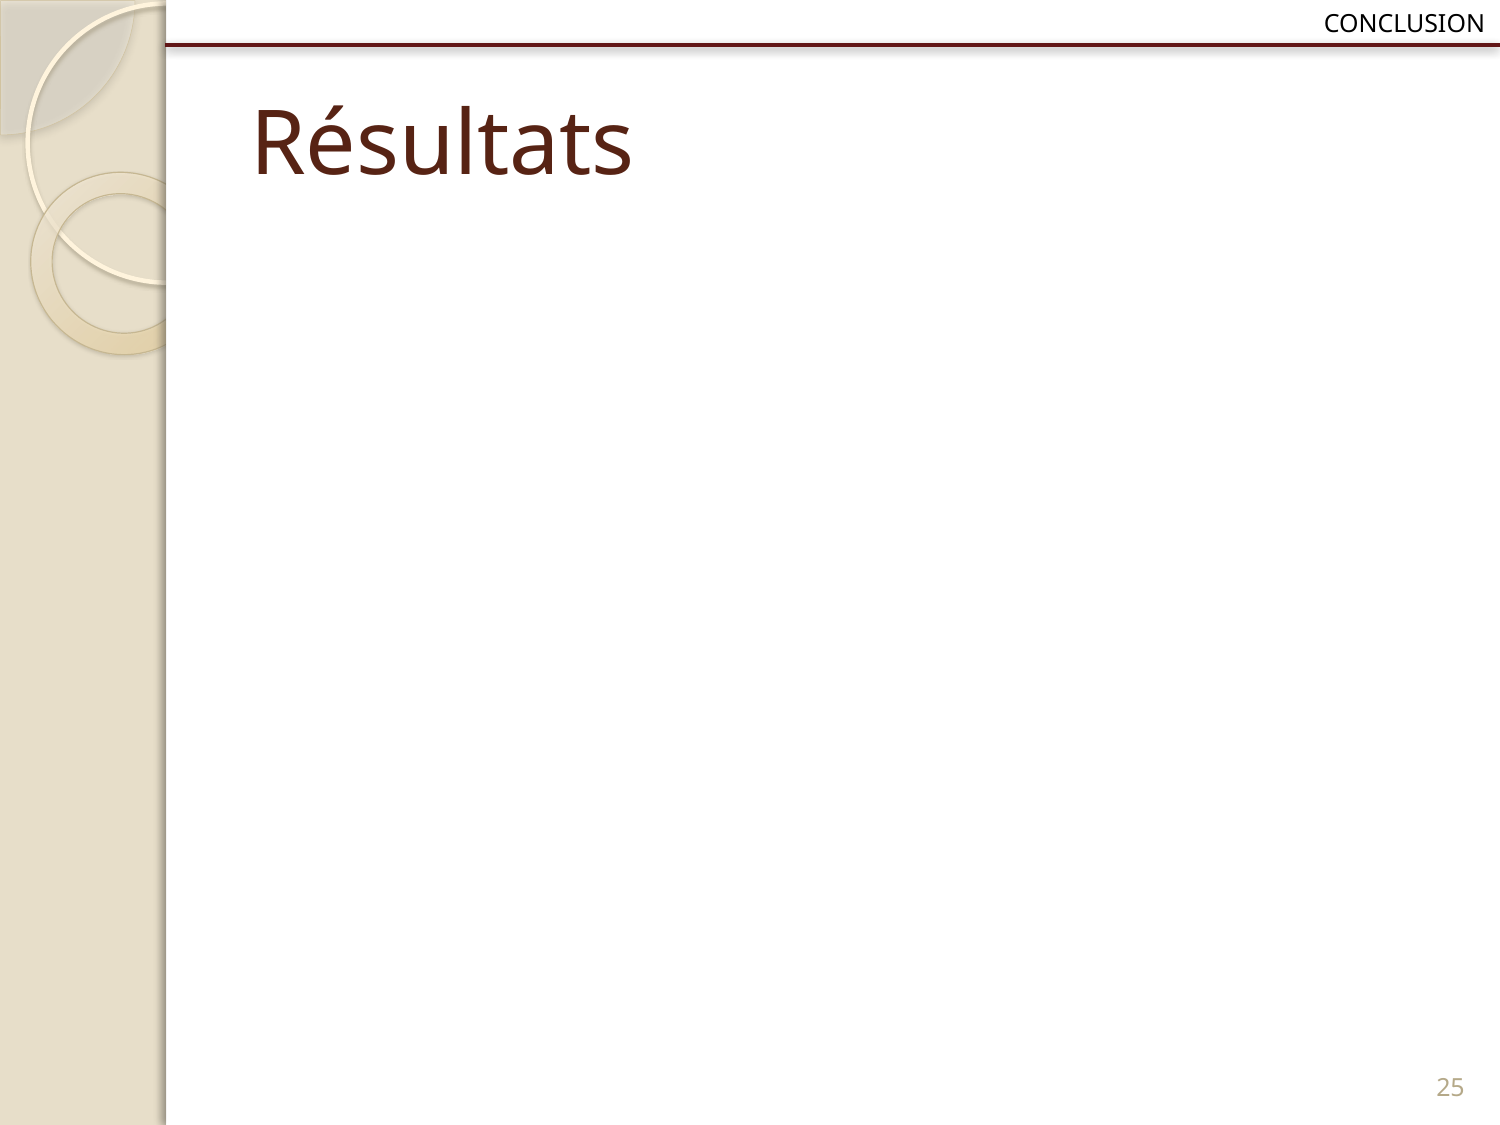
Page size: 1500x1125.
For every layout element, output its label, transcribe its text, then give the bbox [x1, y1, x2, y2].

title Résultats [235, 46, 1466, 233]
slide_number 24 [1413, 1034, 1488, 1113]
list Conclusion [165, 0, 1500, 46]
